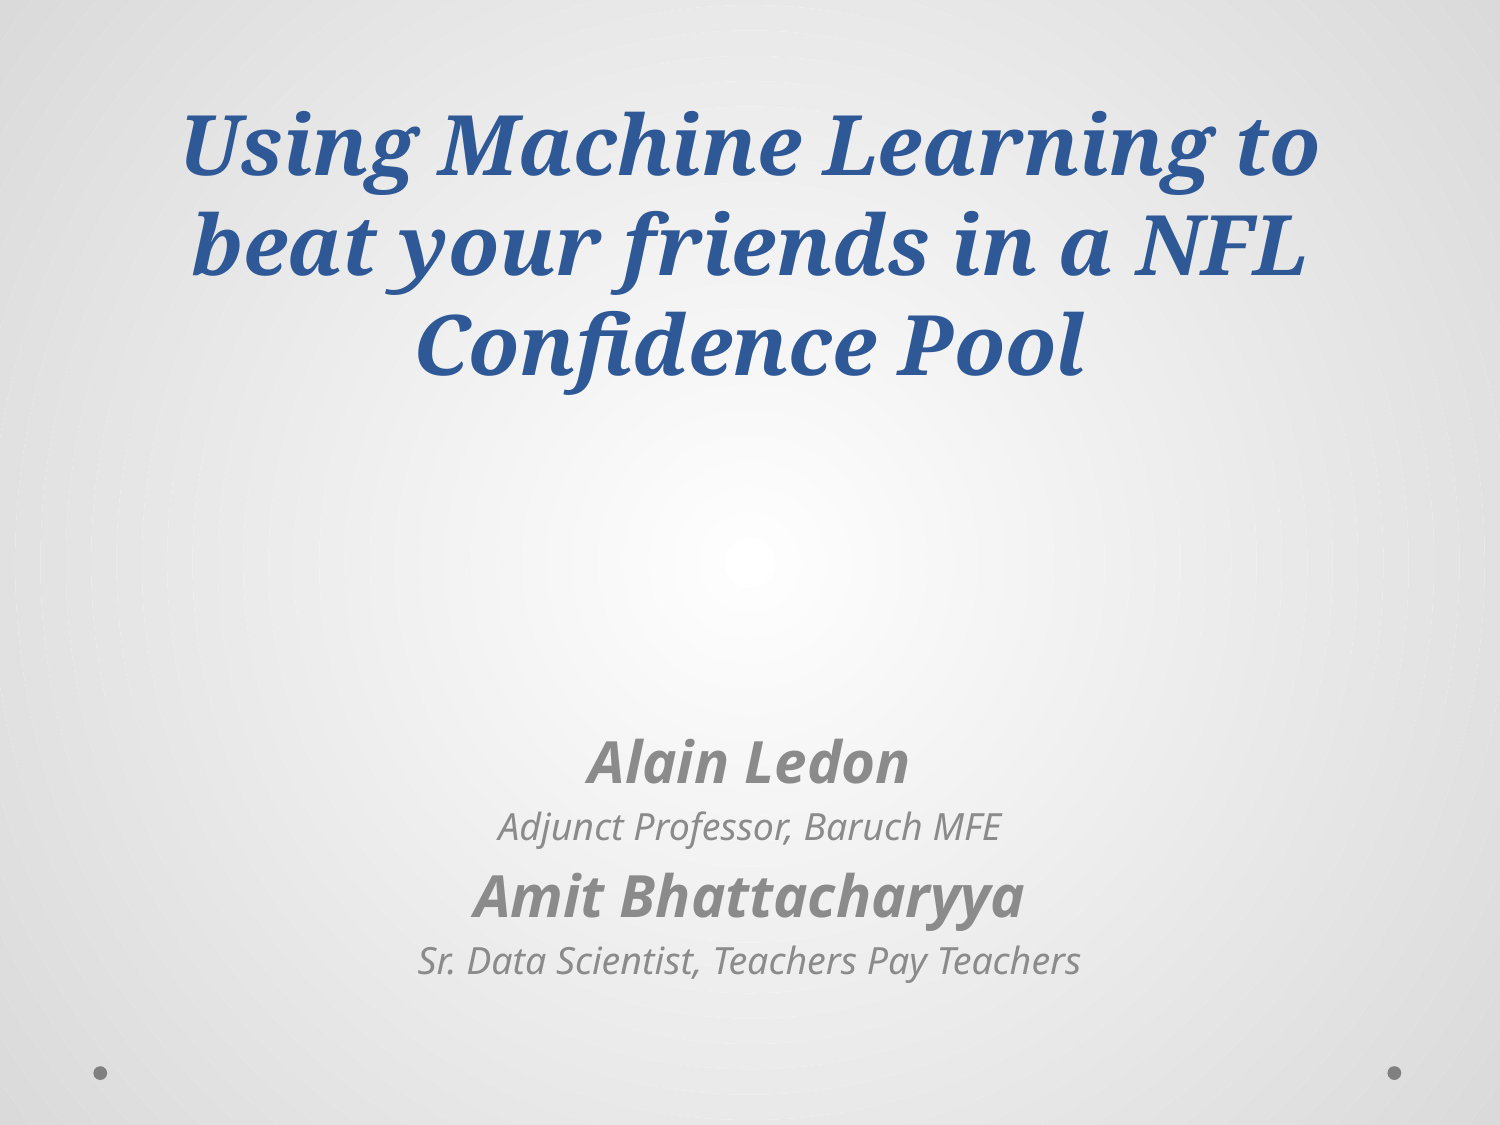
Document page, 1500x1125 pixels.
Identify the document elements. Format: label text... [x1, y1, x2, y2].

title Using Machine Learning to beat your friends in a NFL Confidence Pool [112, 99, 1388, 717]
subtitle Alain Ledon Adjunct Professor, Baruch MFE Amit Bhattacharyya Sr. Data Scientist, Teachers Pay Teachers [112, 717, 1388, 1013]
